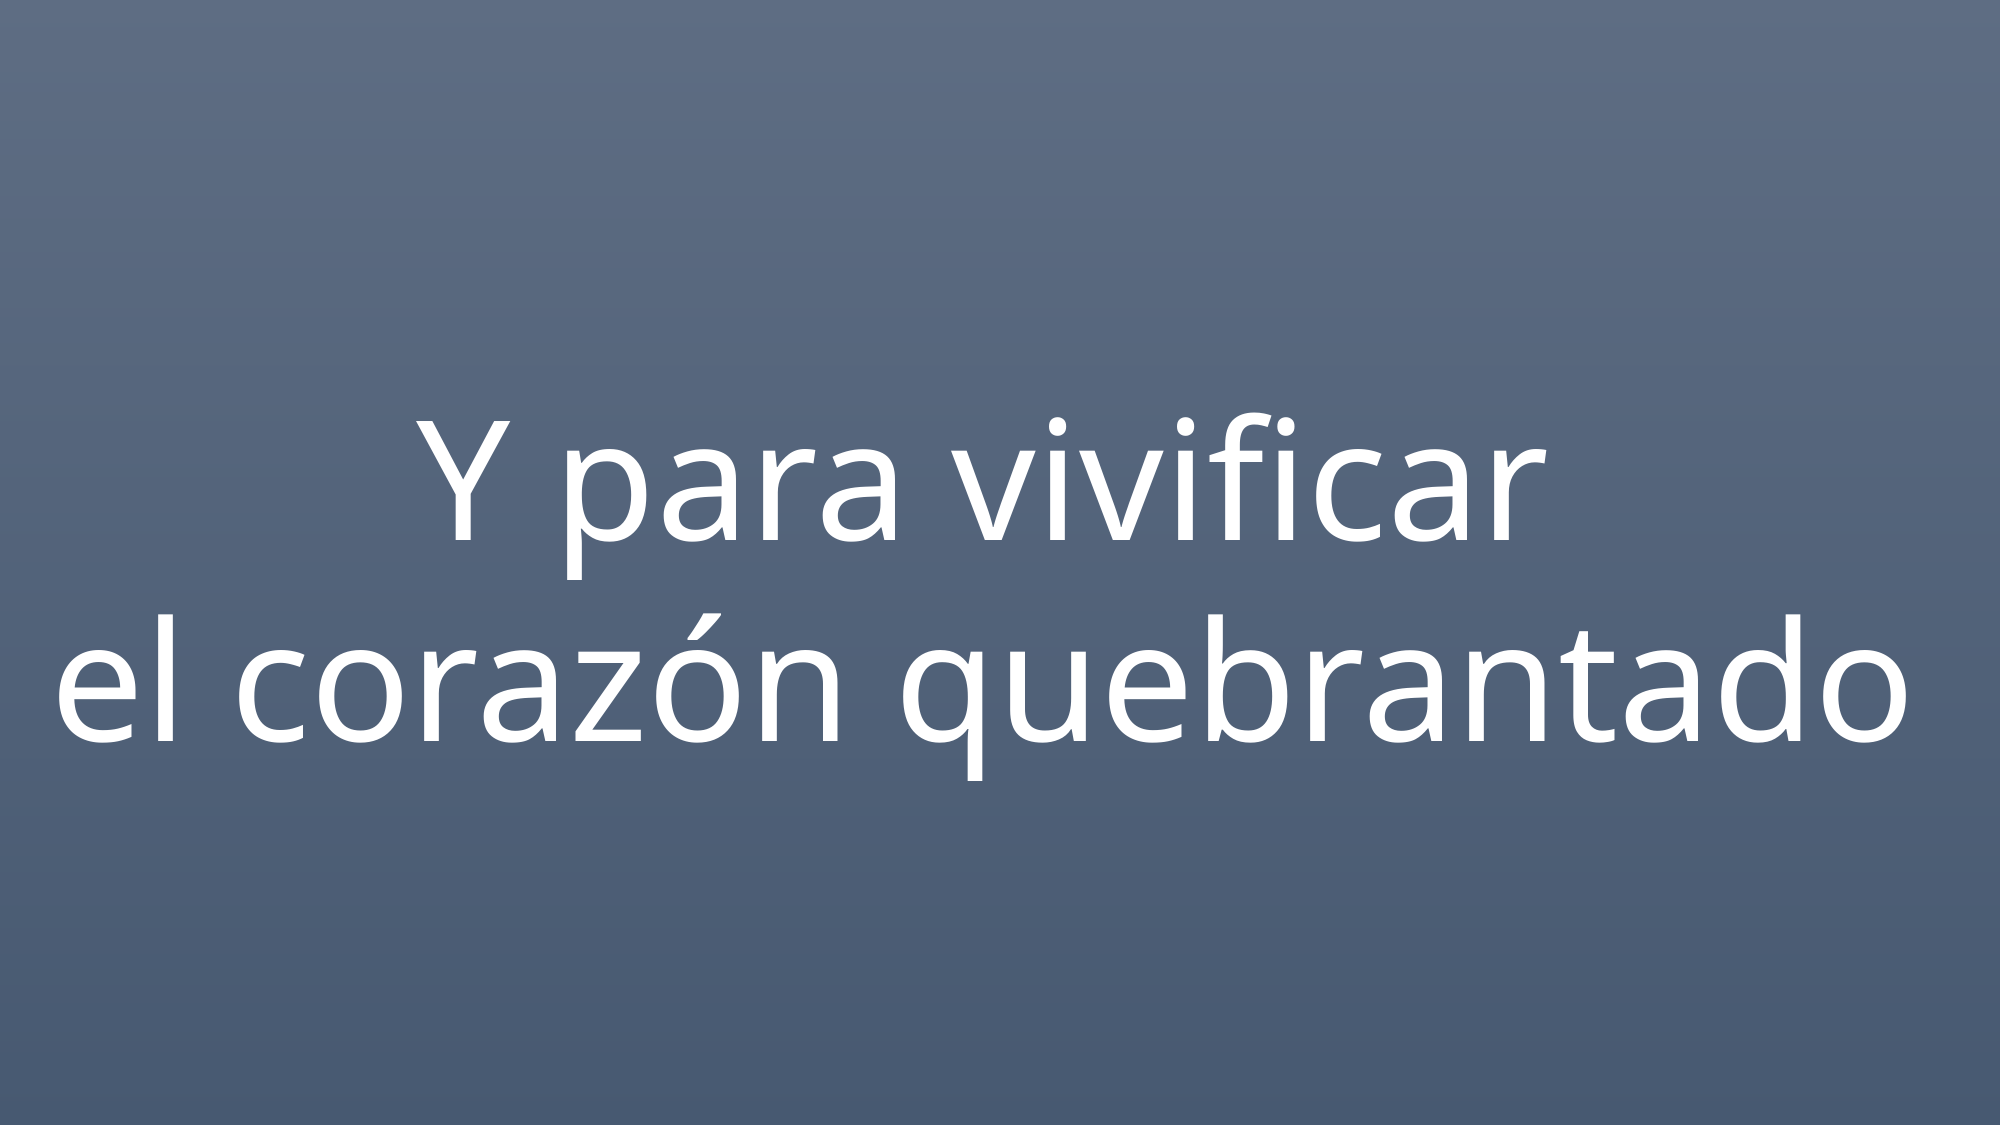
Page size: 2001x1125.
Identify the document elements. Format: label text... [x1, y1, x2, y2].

list Y para vivificar el corazón quebrantado [31, 87, 1936, 1087]
